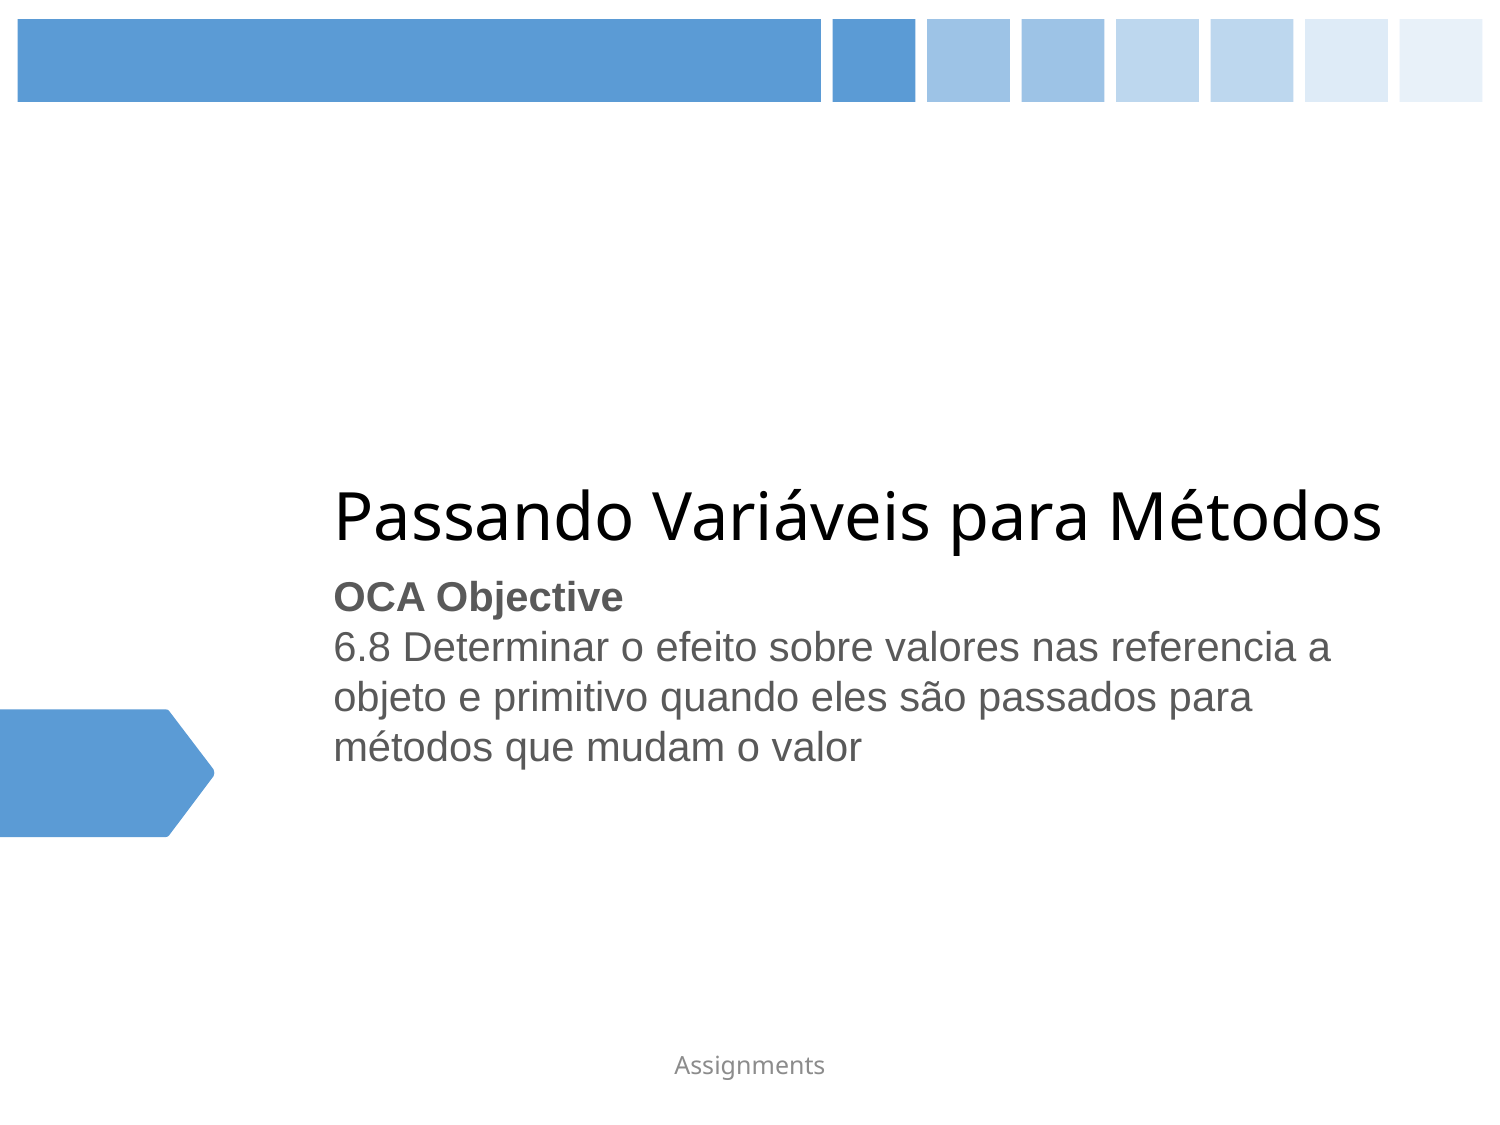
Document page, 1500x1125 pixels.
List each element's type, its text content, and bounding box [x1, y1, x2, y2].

subtitle OCA Objective 6.8 Determinar o efeito sobre valores nas referencia a objeto e primitivo quando eles são passados para métodos que mudam o valor [318, 562, 1416, 969]
title Passando Variáveis para Métodos [318, 412, 1416, 562]
footer Assignments [496, 1042, 1004, 1103]
